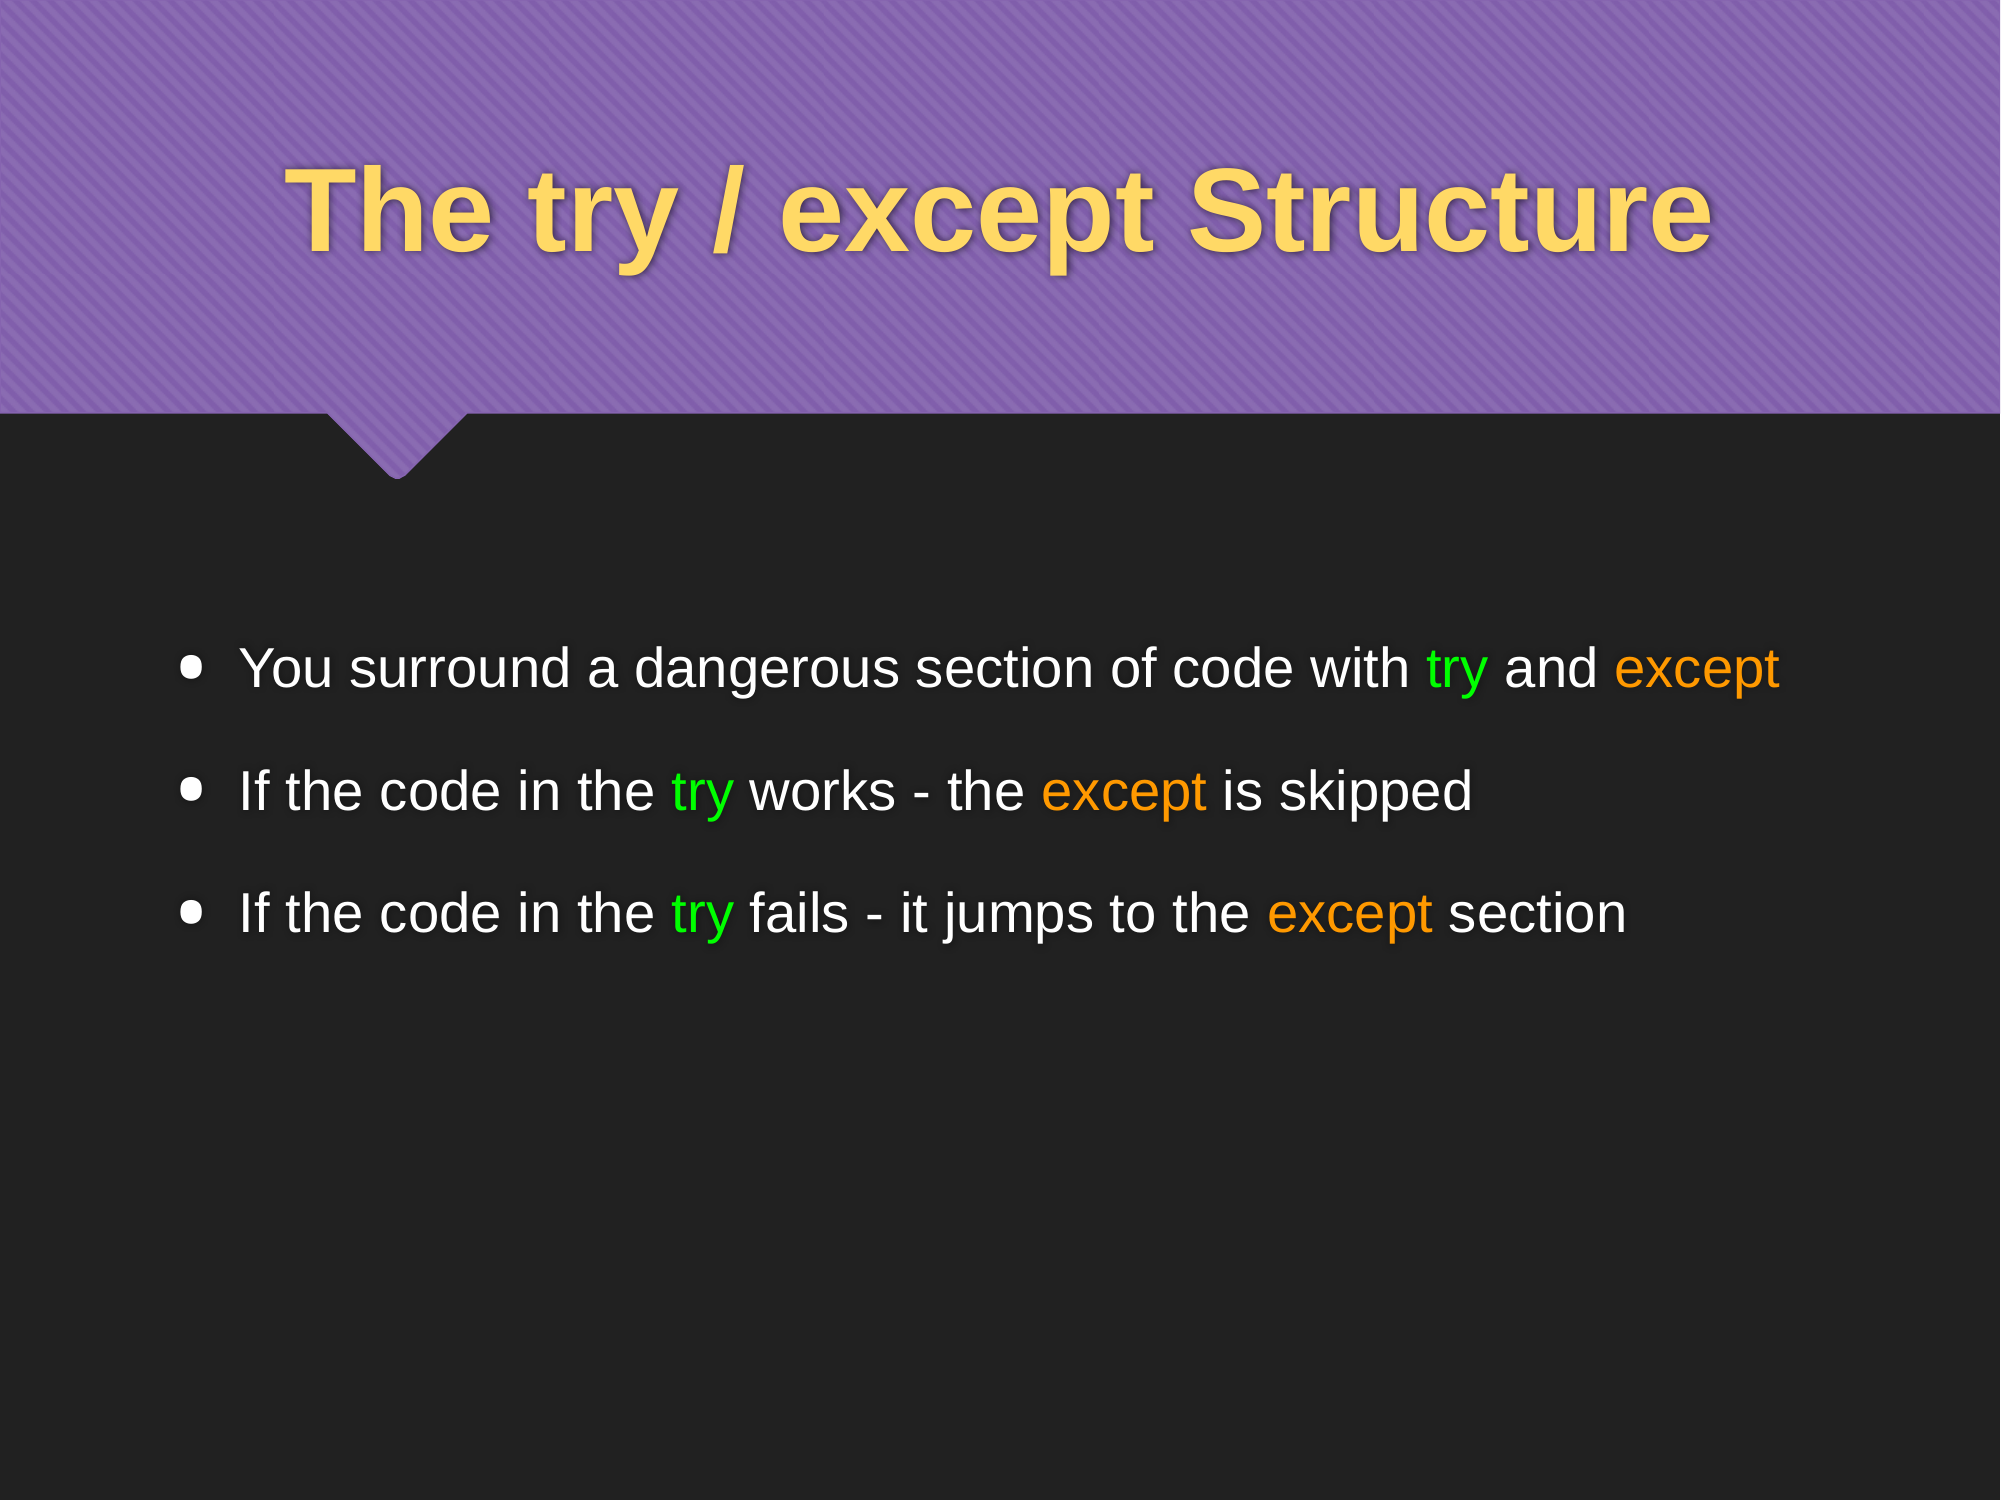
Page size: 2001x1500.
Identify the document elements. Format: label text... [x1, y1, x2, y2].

list You surround a dangerous section of code with try and except If the code in the try works - the except is skipped If the code in the try fails - it jumps to the except section [142, 507, 1857, 1068]
title The try / except Structure [177, 97, 1823, 310]
